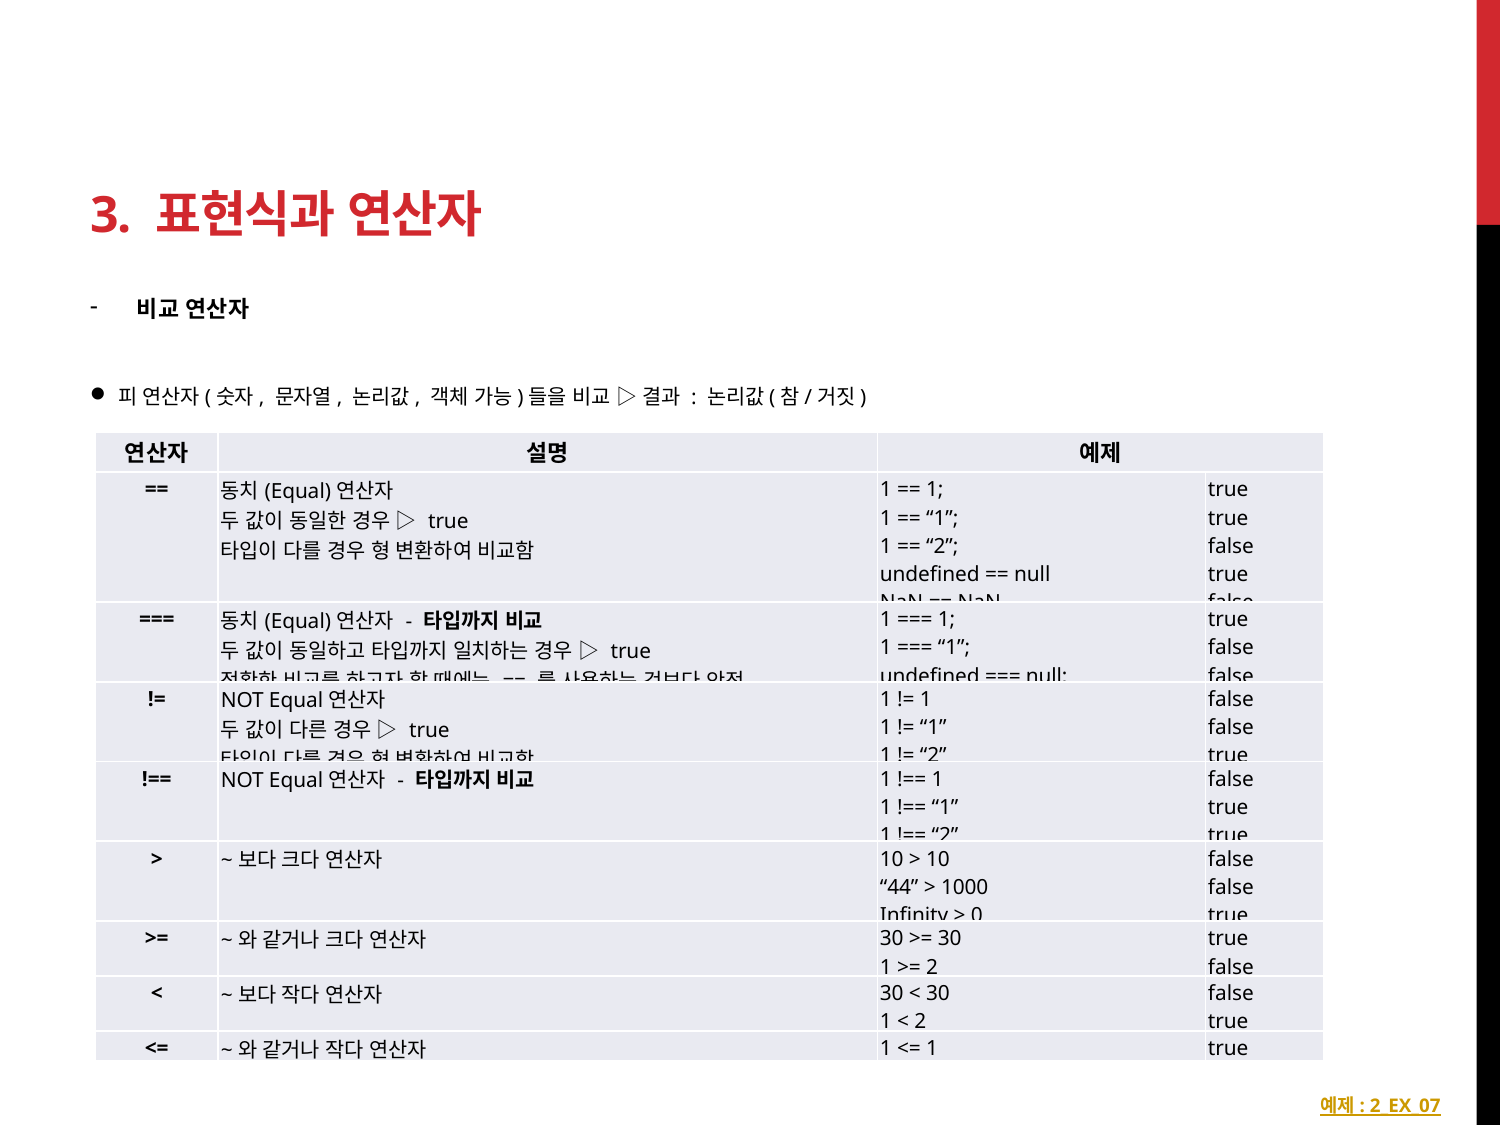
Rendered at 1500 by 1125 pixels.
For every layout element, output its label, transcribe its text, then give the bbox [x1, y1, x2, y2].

table_cell != [96, 683, 217, 761]
table_cell ~보다 크다 연산자 [219, 842, 877, 920]
title 3. 표현식과 연산자 [75, 25, 1329, 250]
table_cell true [1206, 1032, 1323, 1060]
text_box 예제 : 2_EX_07 [1305, 1086, 1477, 1125]
table_cell ~와 같거나 작다 연산자 [219, 1032, 877, 1060]
table_header 연산자 [96, 433, 217, 471]
table_cell ~와 같거나 크다 연산자 [219, 922, 877, 975]
table_cell 동치(Equal)연산자 - 타입까지 비교 두 값이 동일하고 타입까지 일치하는 경우 ▷ true 정확한 비교를 하고자 할 때에는 == 를 사용하는 것보다 안전 [219, 603, 877, 681]
table_cell true true false true false [1206, 473, 1323, 601]
table_cell 30 >= 30 1 >= 2 [878, 922, 1205, 975]
table_cell false true true [1206, 762, 1323, 840]
table_cell < [96, 977, 217, 1030]
table_cell true false [1206, 922, 1323, 975]
table_cell 10 > 10 “44” > 1000 Infinity > 0 [878, 842, 1205, 920]
table_cell == [96, 473, 217, 601]
table_cell 1 === 1; 1 === “1”; undefined === null; [878, 603, 1205, 681]
table_cell >= [96, 922, 217, 975]
table_header 예제 [878, 433, 1323, 471]
list 비교 연산자 피 연산자(숫자, 문자열, 논리값, 객체 가능)들을 비교 ▷ 결과 : 논리값(참/거짓) [75, 287, 1325, 1087]
table_cell false false true [1206, 683, 1323, 761]
table_cell 1 != 1 1 != “1” 1 != “2” [878, 683, 1205, 761]
table_cell false false true [1206, 842, 1323, 920]
table_header 설명 [219, 433, 877, 471]
table_cell NOT Equal연산자 - 타입까지 비교 [219, 762, 877, 840]
table_cell 1 == 1; 1 == “1”; 1 == “2”; undefined == null NaN == NaN [878, 473, 1205, 601]
table_cell <= [96, 1032, 217, 1060]
table_cell > [96, 842, 217, 920]
table_cell 1 <= 1 [878, 1032, 1205, 1060]
table_cell true false false [1206, 603, 1323, 681]
table_cell === [96, 603, 217, 681]
table_cell ~보다 작다 연산자 [219, 977, 877, 1030]
table_cell false true [1206, 977, 1323, 1030]
table_cell 동치(Equal)연산자 두 값이 동일한 경우 ▷ true 타입이 다를 경우 형 변환하여 비교함 [219, 473, 877, 601]
table_cell 1 !== 1 1 !== “1” 1 !== “2” [878, 762, 1205, 840]
table_cell 30 < 30 1 < 2 [878, 977, 1205, 1030]
table_cell !== [96, 762, 217, 840]
table_cell NOT Equal연산자 두 값이 다른 경우 ▷ true 타입이 다를 경우 형 변환하여 비교함 [219, 683, 877, 761]
